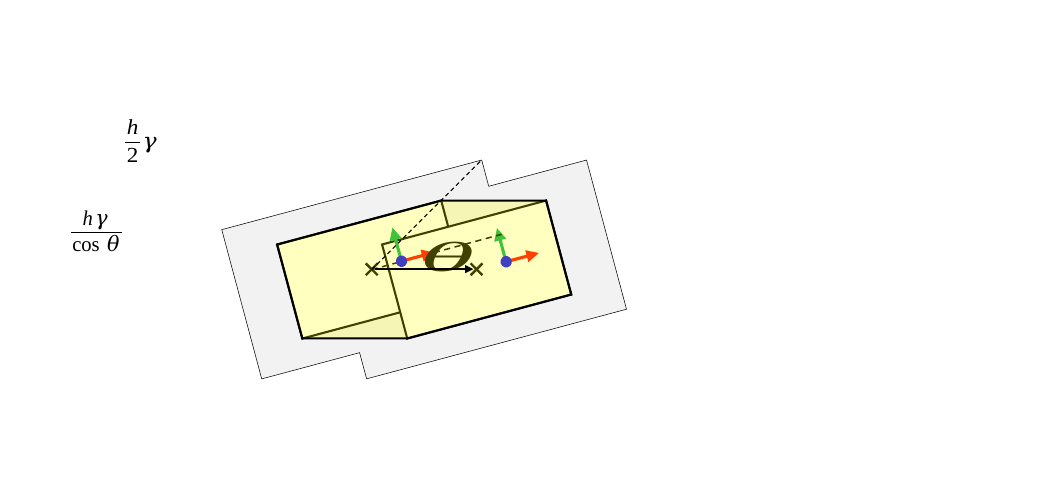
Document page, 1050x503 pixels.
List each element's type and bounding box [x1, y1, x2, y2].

text_box [482, 234, 502, 270]
text_box [220, 158, 628, 381]
text_box [391, 220, 562, 319]
text_box [371, 160, 482, 270]
text_box [275, 218, 484, 340]
text_box [482, 199, 553, 220]
text_box [368, 169, 614, 369]
text_box [562, 255, 573, 299]
text_box [235, 196, 371, 369]
